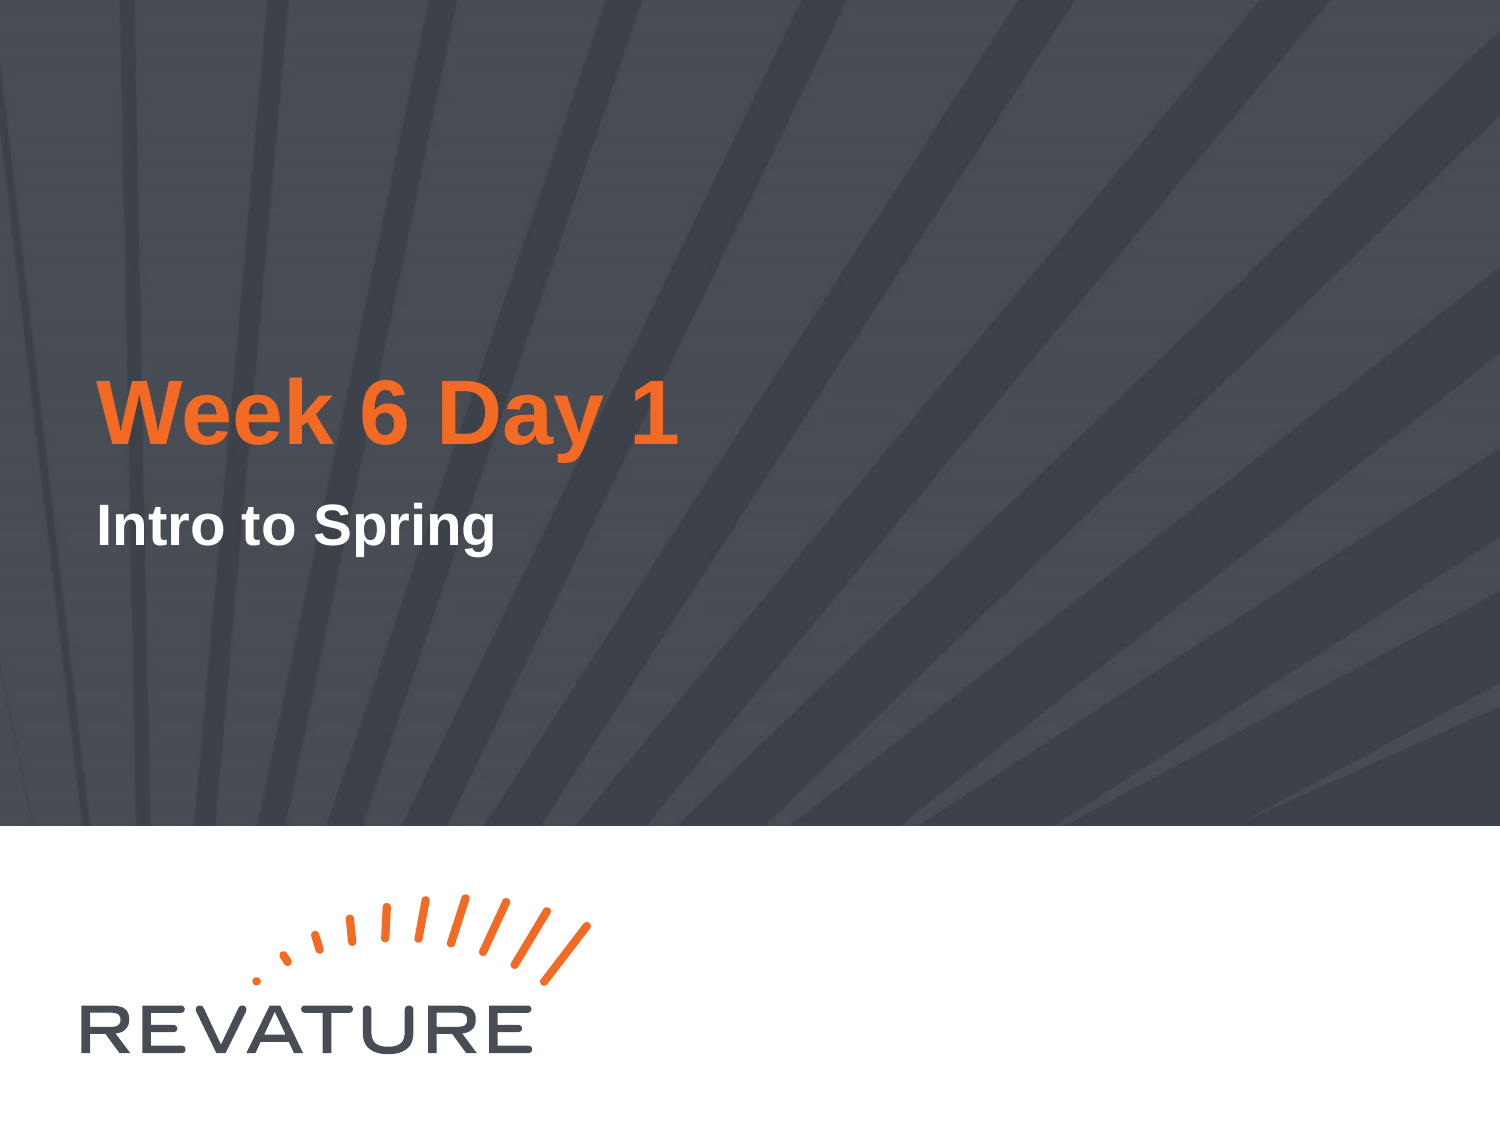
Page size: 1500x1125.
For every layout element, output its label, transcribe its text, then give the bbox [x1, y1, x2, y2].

picture [0, 0, 1500, 826]
title Week 6 Day 1 [81, 52, 1198, 470]
subtitle Intro to Spring [81, 479, 1200, 768]
